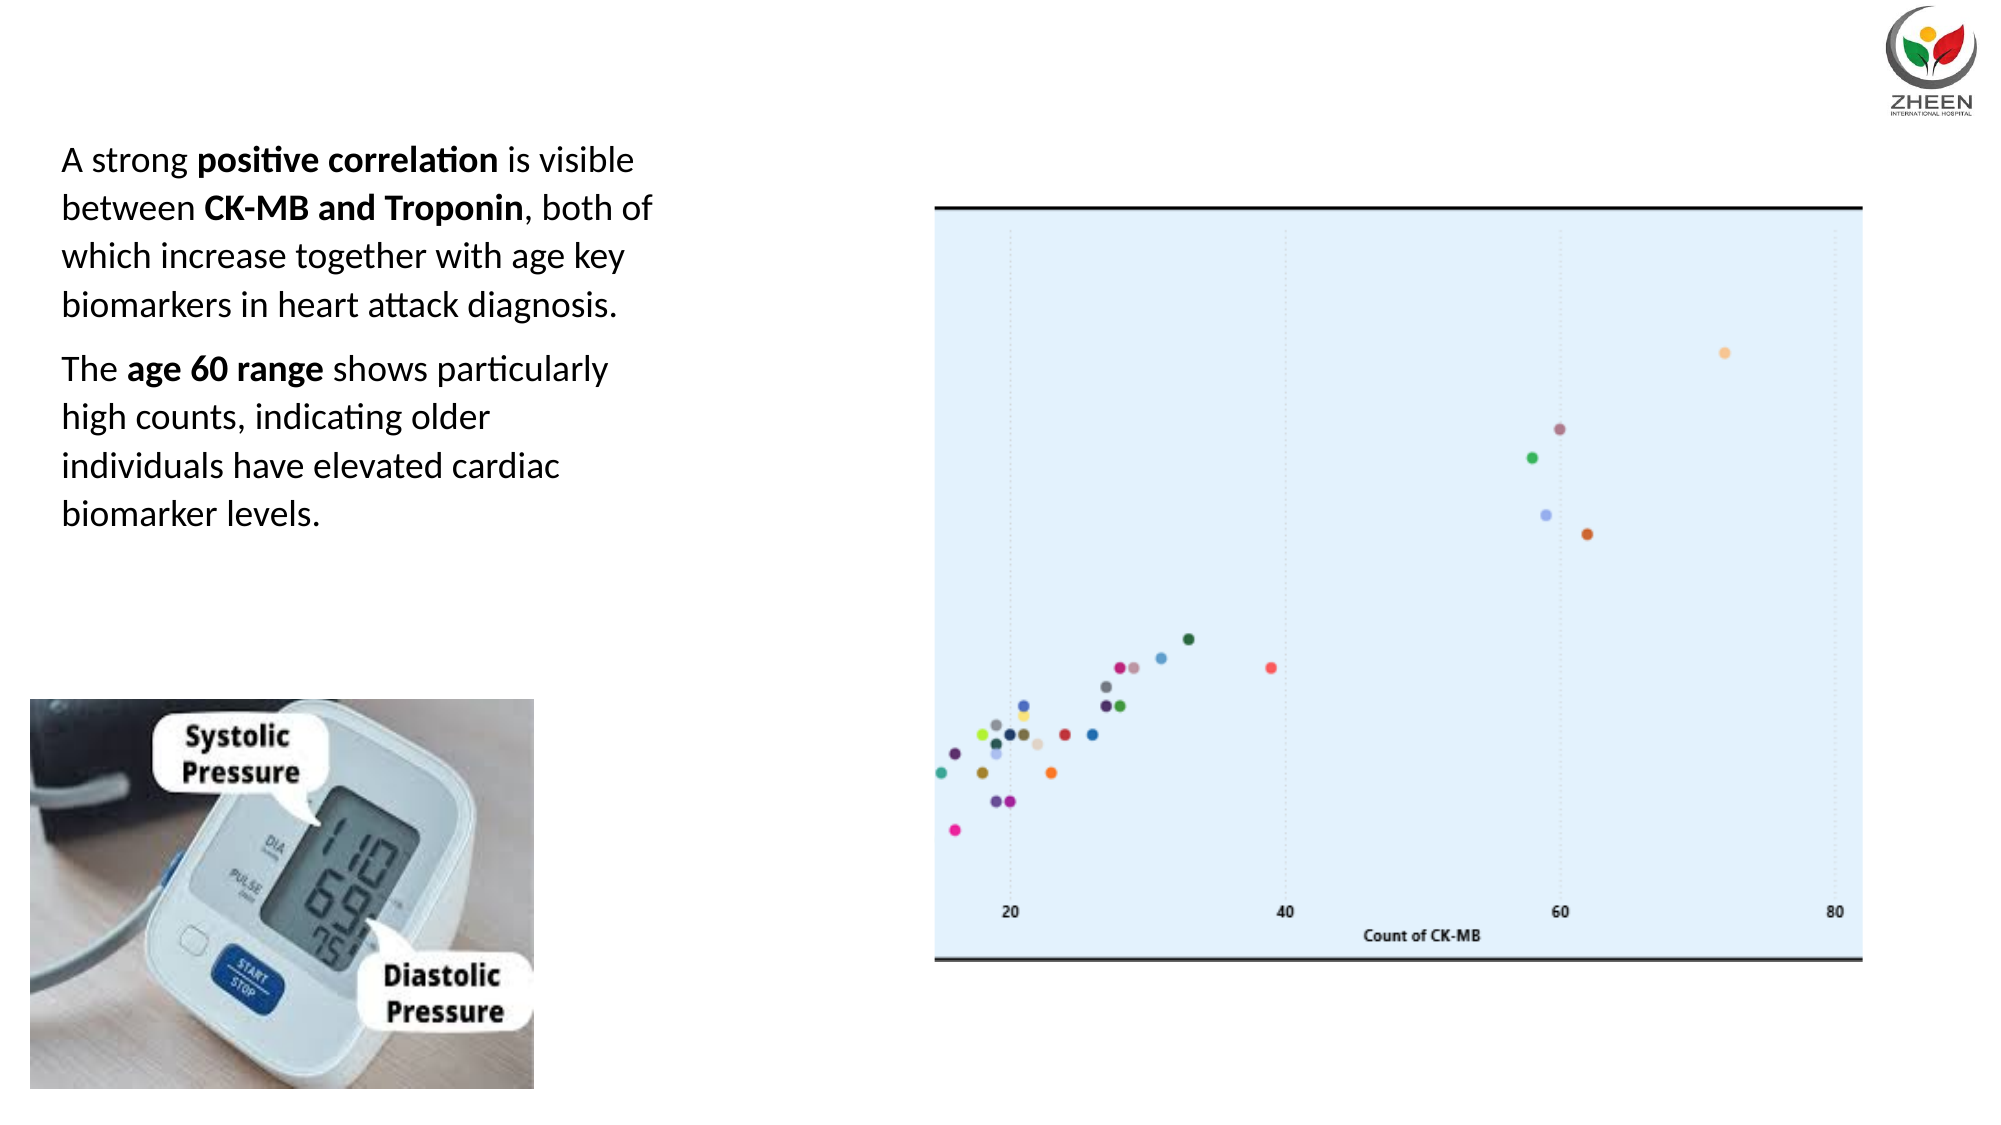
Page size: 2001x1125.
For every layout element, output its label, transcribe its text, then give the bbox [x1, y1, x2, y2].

picture [29, 699, 534, 1089]
picture [934, 205, 1863, 962]
list A strong positive correlation is visible between CK-MB and Troponin, both of which increase together with age key biomarkers in heart attack diagnosis. The age 60 range shows particularly high counts, indicating older individuals have elevated cardiac biomarker levels. [46, 124, 672, 563]
picture [1862, 0, 2000, 125]
